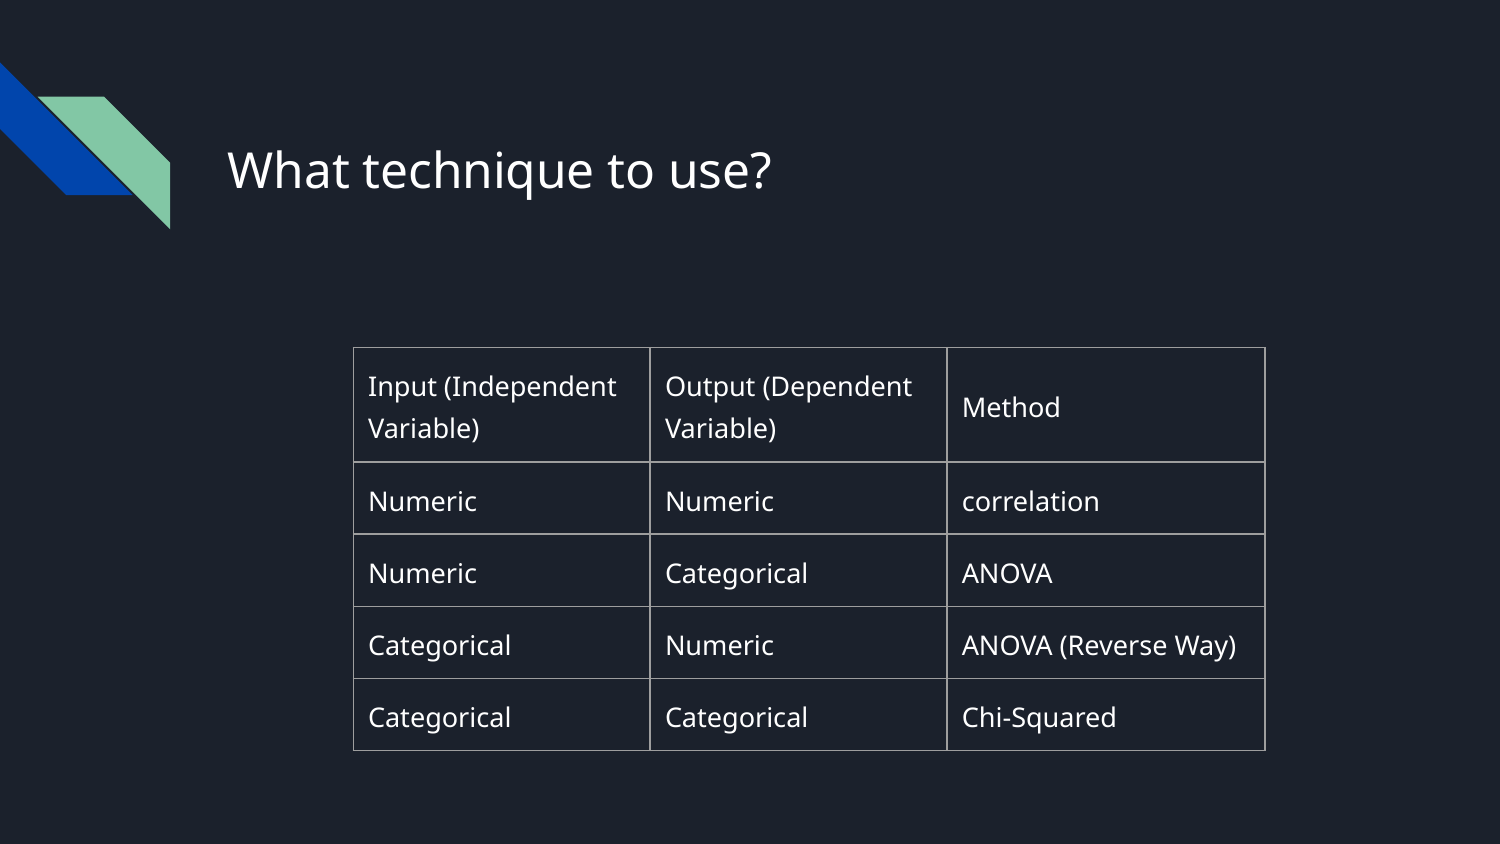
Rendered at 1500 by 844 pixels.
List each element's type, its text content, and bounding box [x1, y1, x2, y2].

table_cell Categorical [651, 535, 946, 606]
table_cell Numeric [354, 463, 649, 533]
table_cell ANOVA [948, 535, 1264, 606]
table_cell ANOVA (Reverse Way) [948, 607, 1264, 678]
table_cell Categorical [354, 679, 649, 750]
table_cell Numeric [651, 463, 946, 533]
table_header Input (Independent Variable) [354, 348, 649, 461]
table_cell correlation [948, 463, 1264, 533]
table_cell Chi-Squared [948, 679, 1264, 750]
title What technique to use? [212, 64, 1368, 215]
table_cell Numeric [354, 535, 649, 606]
table_cell Categorical [354, 607, 649, 678]
table_header Method [948, 348, 1264, 461]
table_cell Categorical [651, 679, 946, 750]
table_cell Numeric [651, 607, 946, 678]
table_header Output (Dependent Variable) [651, 348, 946, 461]
